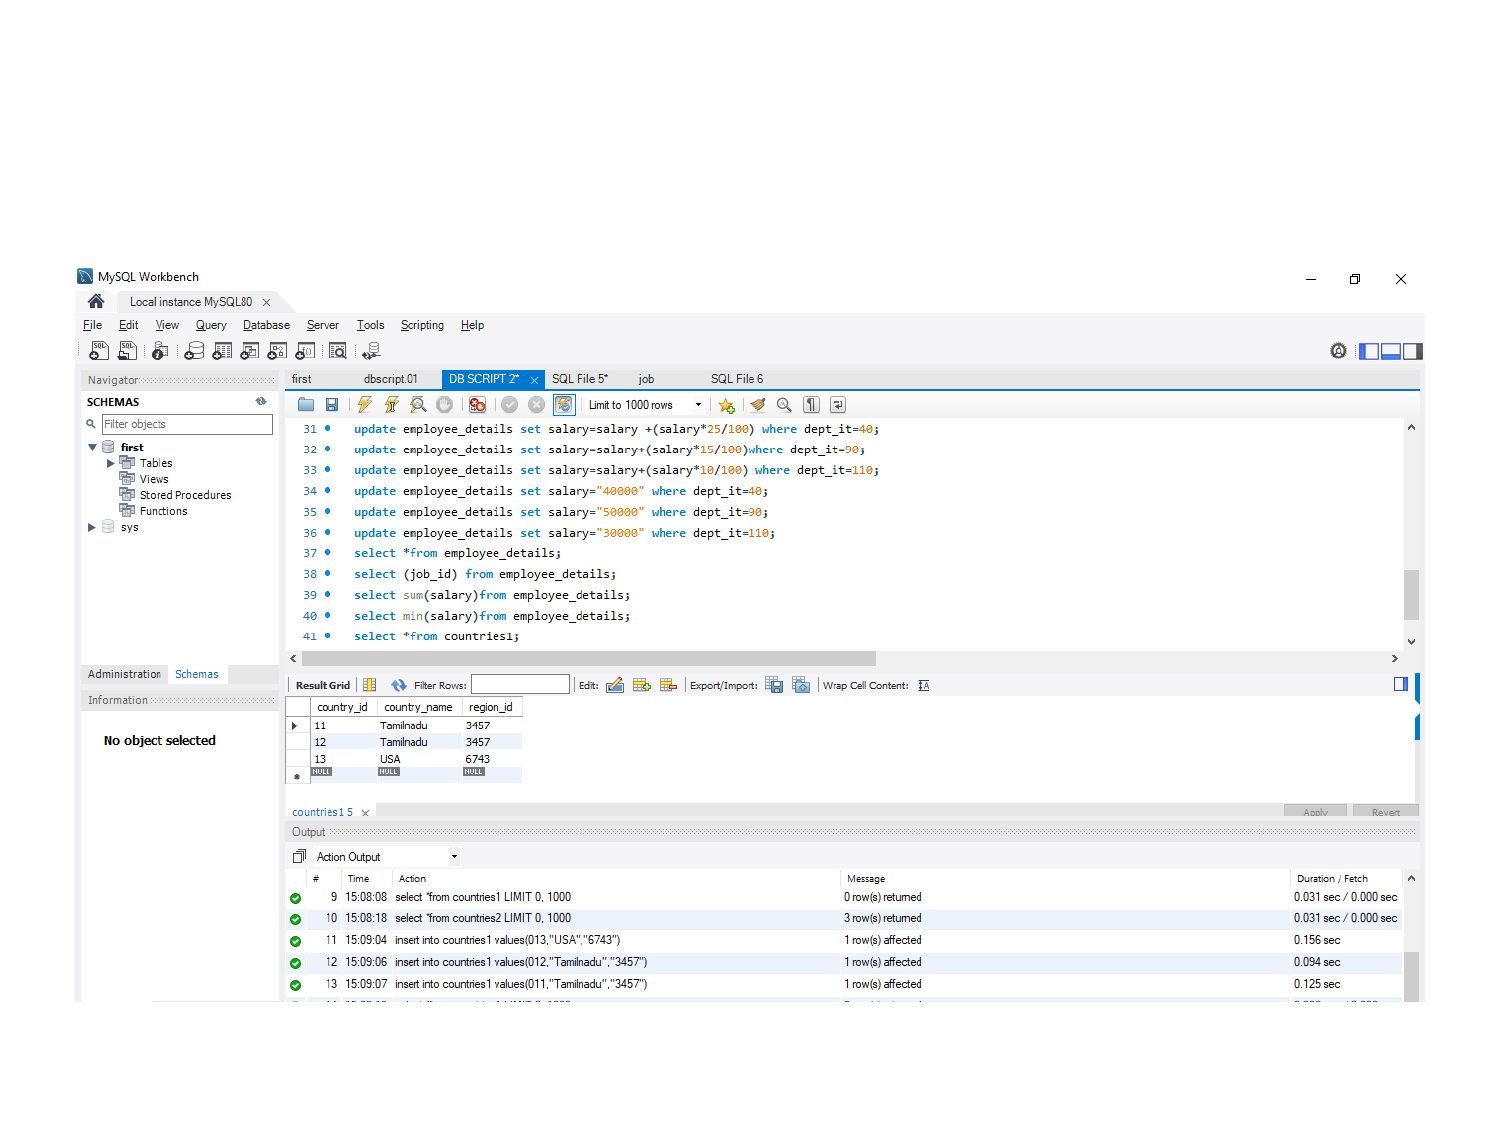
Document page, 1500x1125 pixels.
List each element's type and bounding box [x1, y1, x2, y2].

list [74, 265, 1426, 1003]
